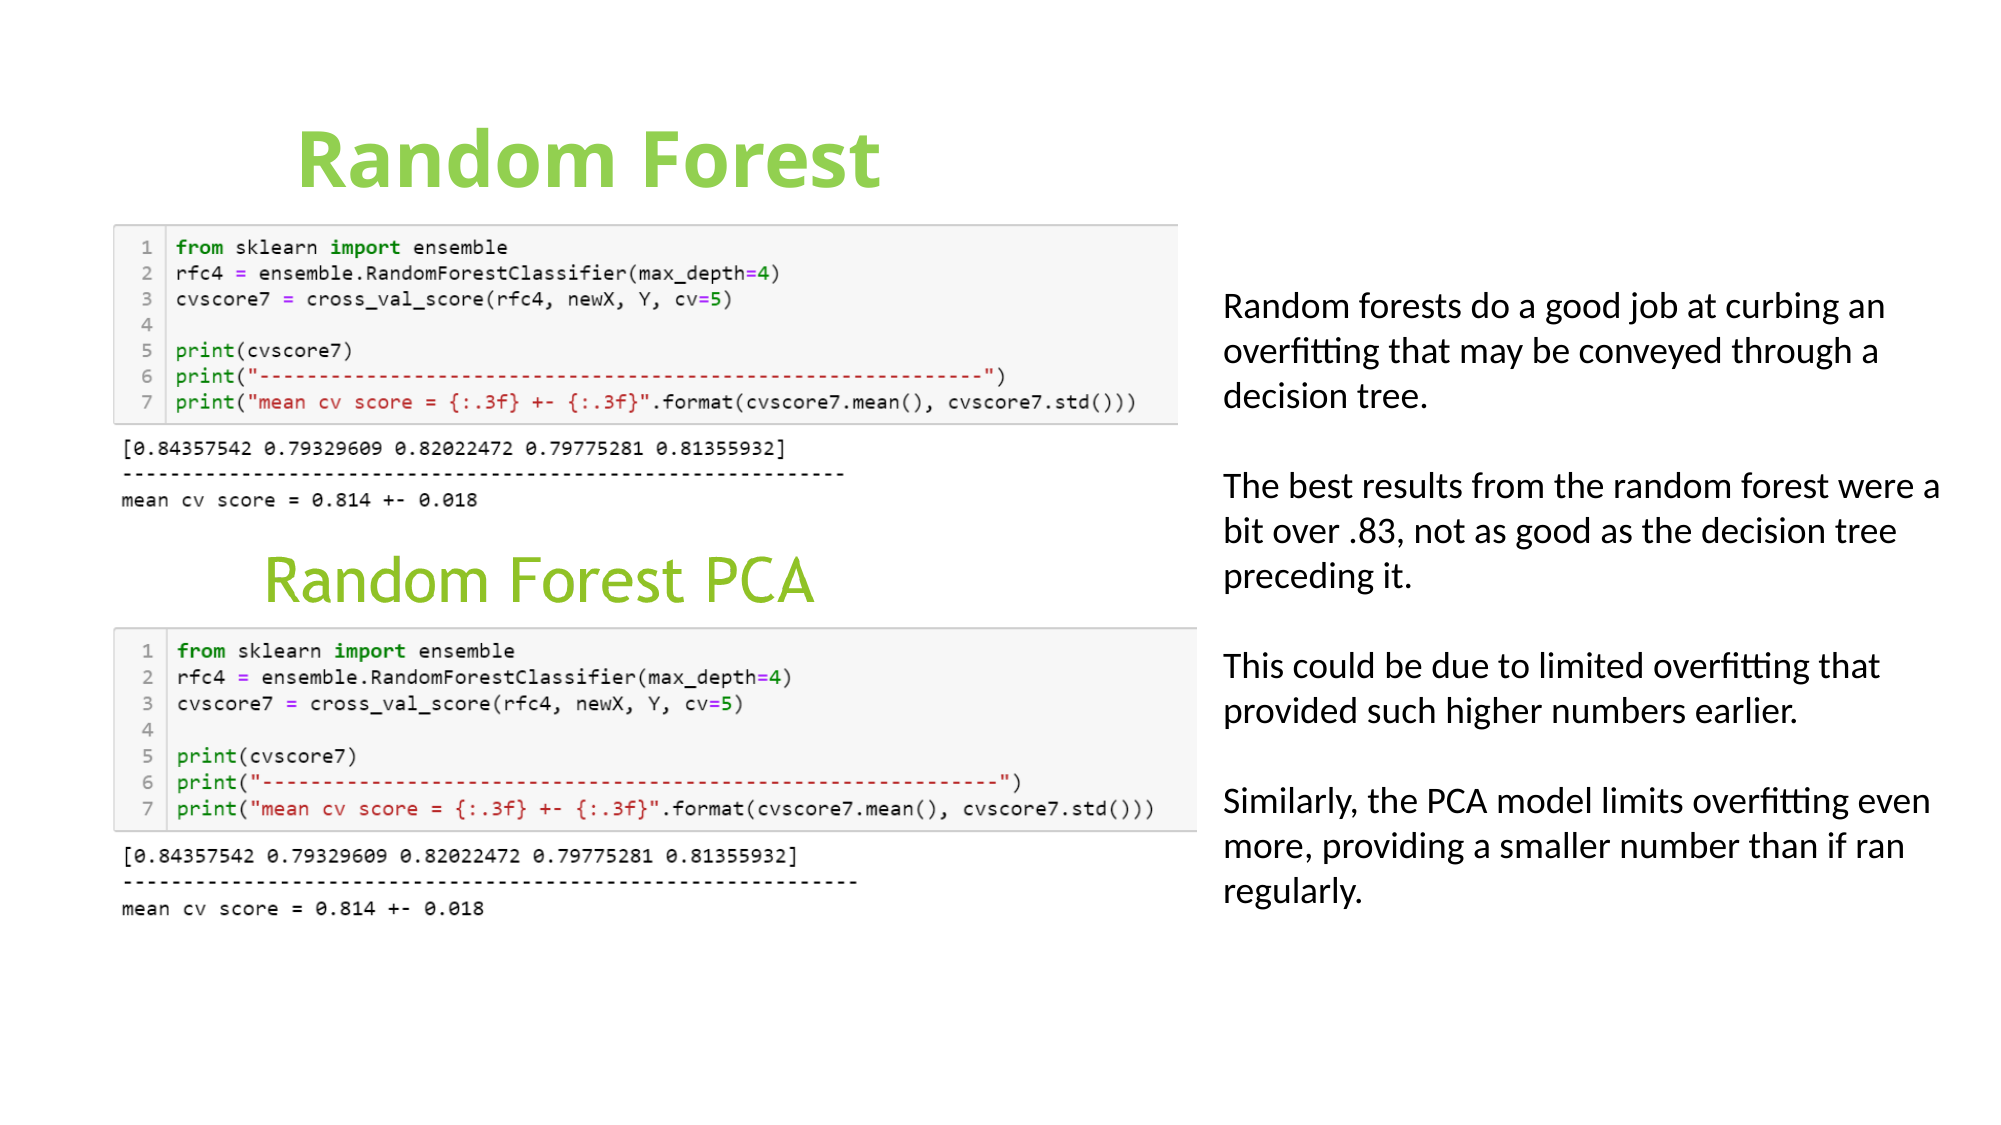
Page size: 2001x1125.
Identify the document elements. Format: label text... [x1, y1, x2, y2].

title Random Forest [280, 111, 931, 213]
text_box Random forests do a good job at curbing an overfitting that may be conveyed through a decision tree. The best results from the random forest were a bit over .83, not as good as the decision tree preceding it. This could be due to limited overfitting that provided such higher numbers earlier. Similarly, the PCA model limits overfitting even more, providing a smaller number than if ran regularly. [1208, 273, 1966, 919]
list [103, 623, 1197, 931]
picture [103, 220, 1179, 654]
